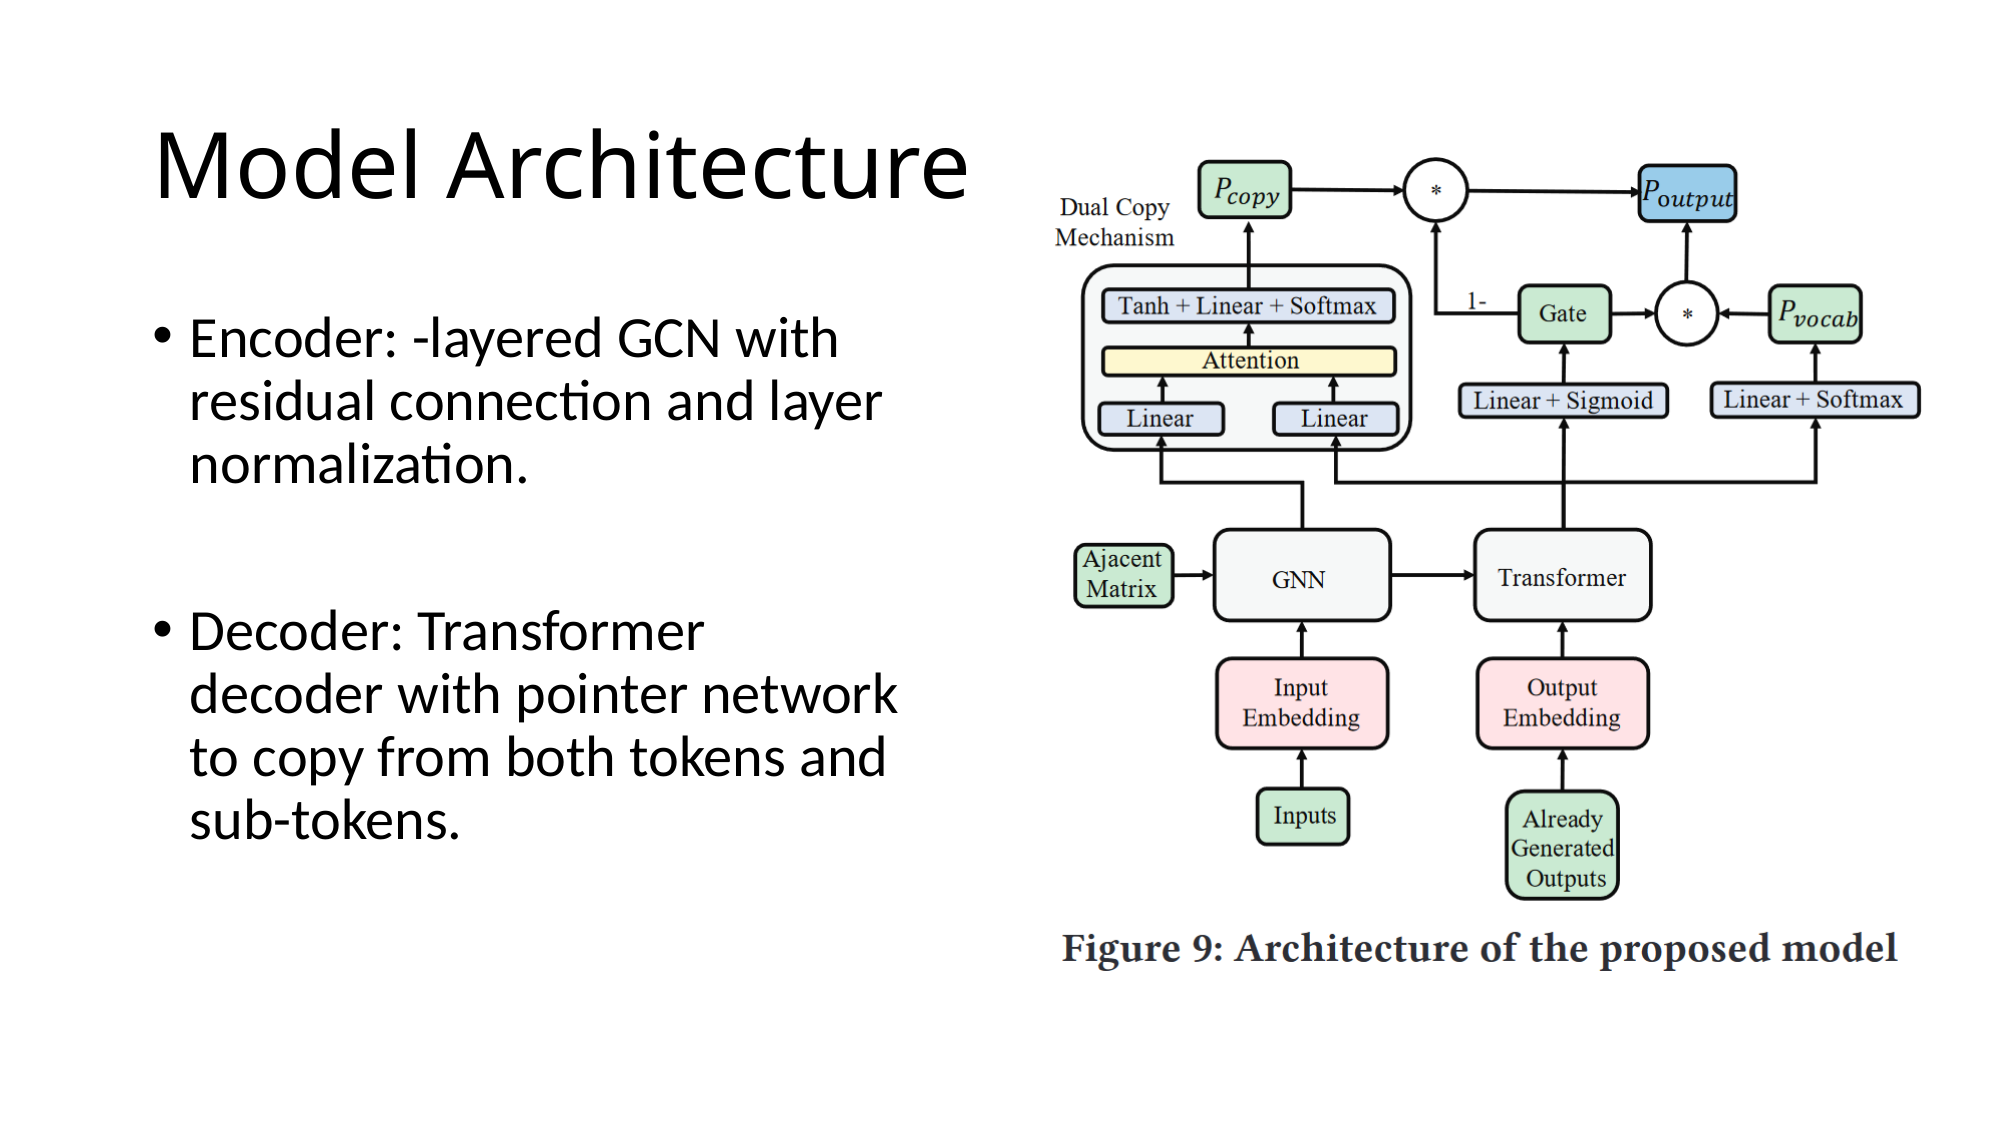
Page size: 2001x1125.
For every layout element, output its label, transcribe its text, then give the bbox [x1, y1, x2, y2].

picture [999, 143, 1963, 982]
title Model Architecture [137, 59, 1863, 278]
